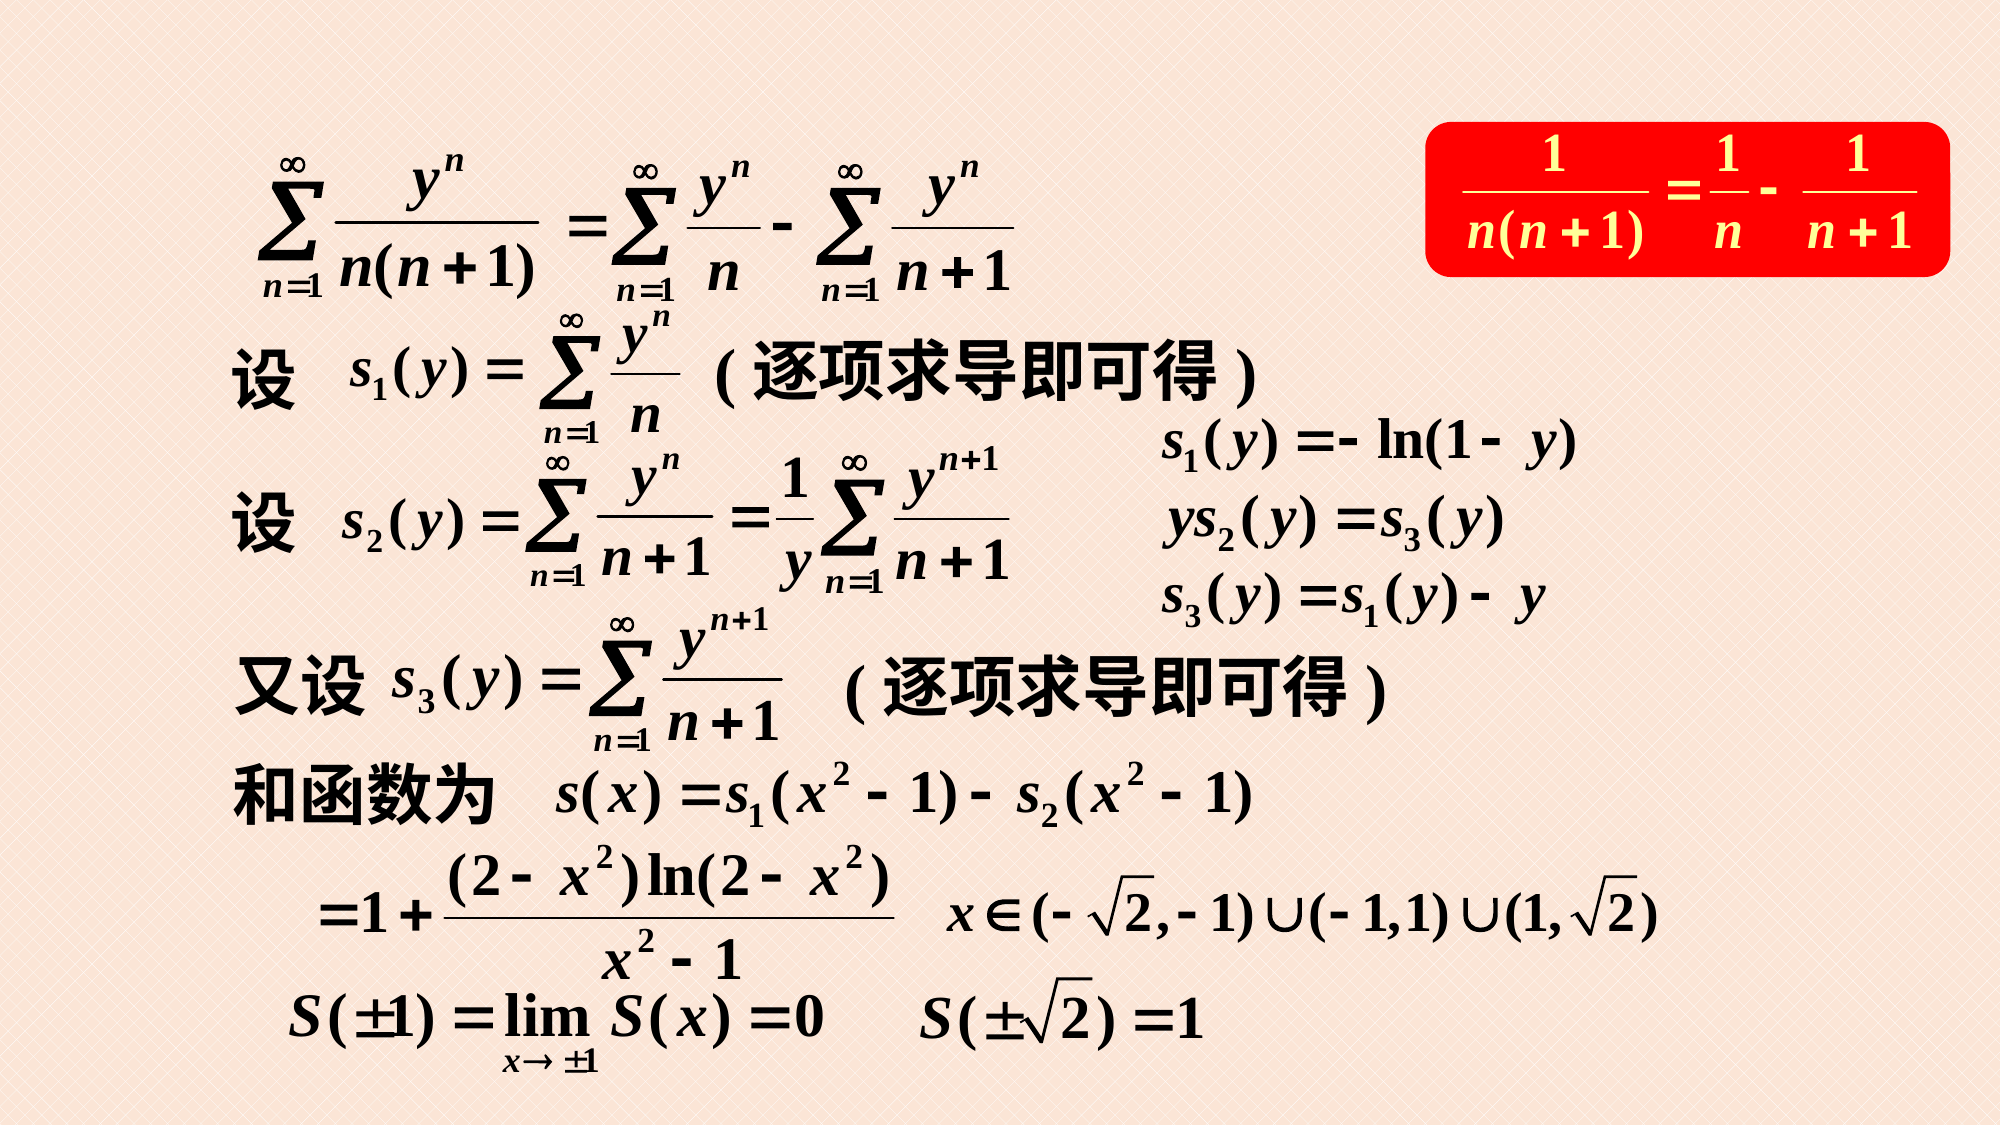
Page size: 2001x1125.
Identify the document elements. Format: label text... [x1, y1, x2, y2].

text_box 和函数为 [218, 745, 518, 841]
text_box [1425, 114, 1951, 278]
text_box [907, 967, 1213, 1064]
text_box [1152, 555, 1557, 642]
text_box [1152, 400, 1590, 482]
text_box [531, 288, 690, 456]
text_box 设 [216, 330, 317, 426]
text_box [249, 130, 550, 311]
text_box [554, 138, 1105, 315]
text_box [339, 328, 527, 411]
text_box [381, 635, 581, 729]
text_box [581, 591, 794, 747]
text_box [934, 865, 1667, 955]
text_box 又设 [219, 636, 395, 732]
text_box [332, 480, 518, 563]
text_box (逐项求导即可得) [829, 637, 1405, 733]
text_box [545, 747, 1266, 838]
text_box 设 [216, 473, 317, 569]
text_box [518, 431, 796, 599]
text_box (逐项求导即可得) [699, 321, 1275, 417]
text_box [305, 827, 906, 994]
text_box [276, 974, 835, 1088]
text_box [1152, 476, 1515, 555]
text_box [723, 436, 1015, 599]
